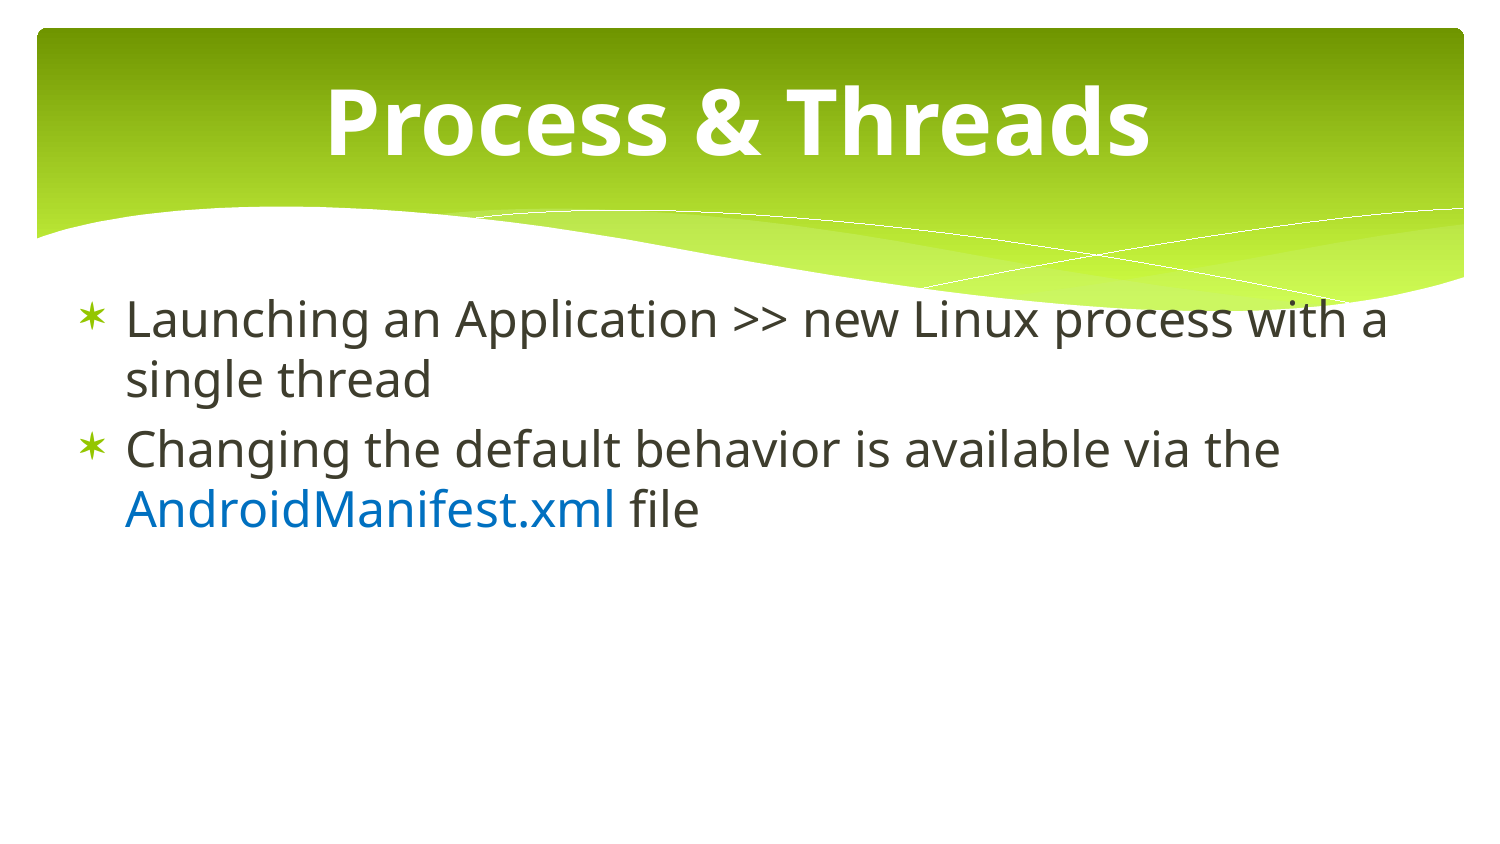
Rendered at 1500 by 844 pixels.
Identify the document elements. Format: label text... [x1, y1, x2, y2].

title Process & Threads [75, 41, 1425, 196]
list Launching an Application >> new Linux process with a single thread Changing the default behavior is available via the AndroidManifest.xml file [64, 280, 1447, 754]
